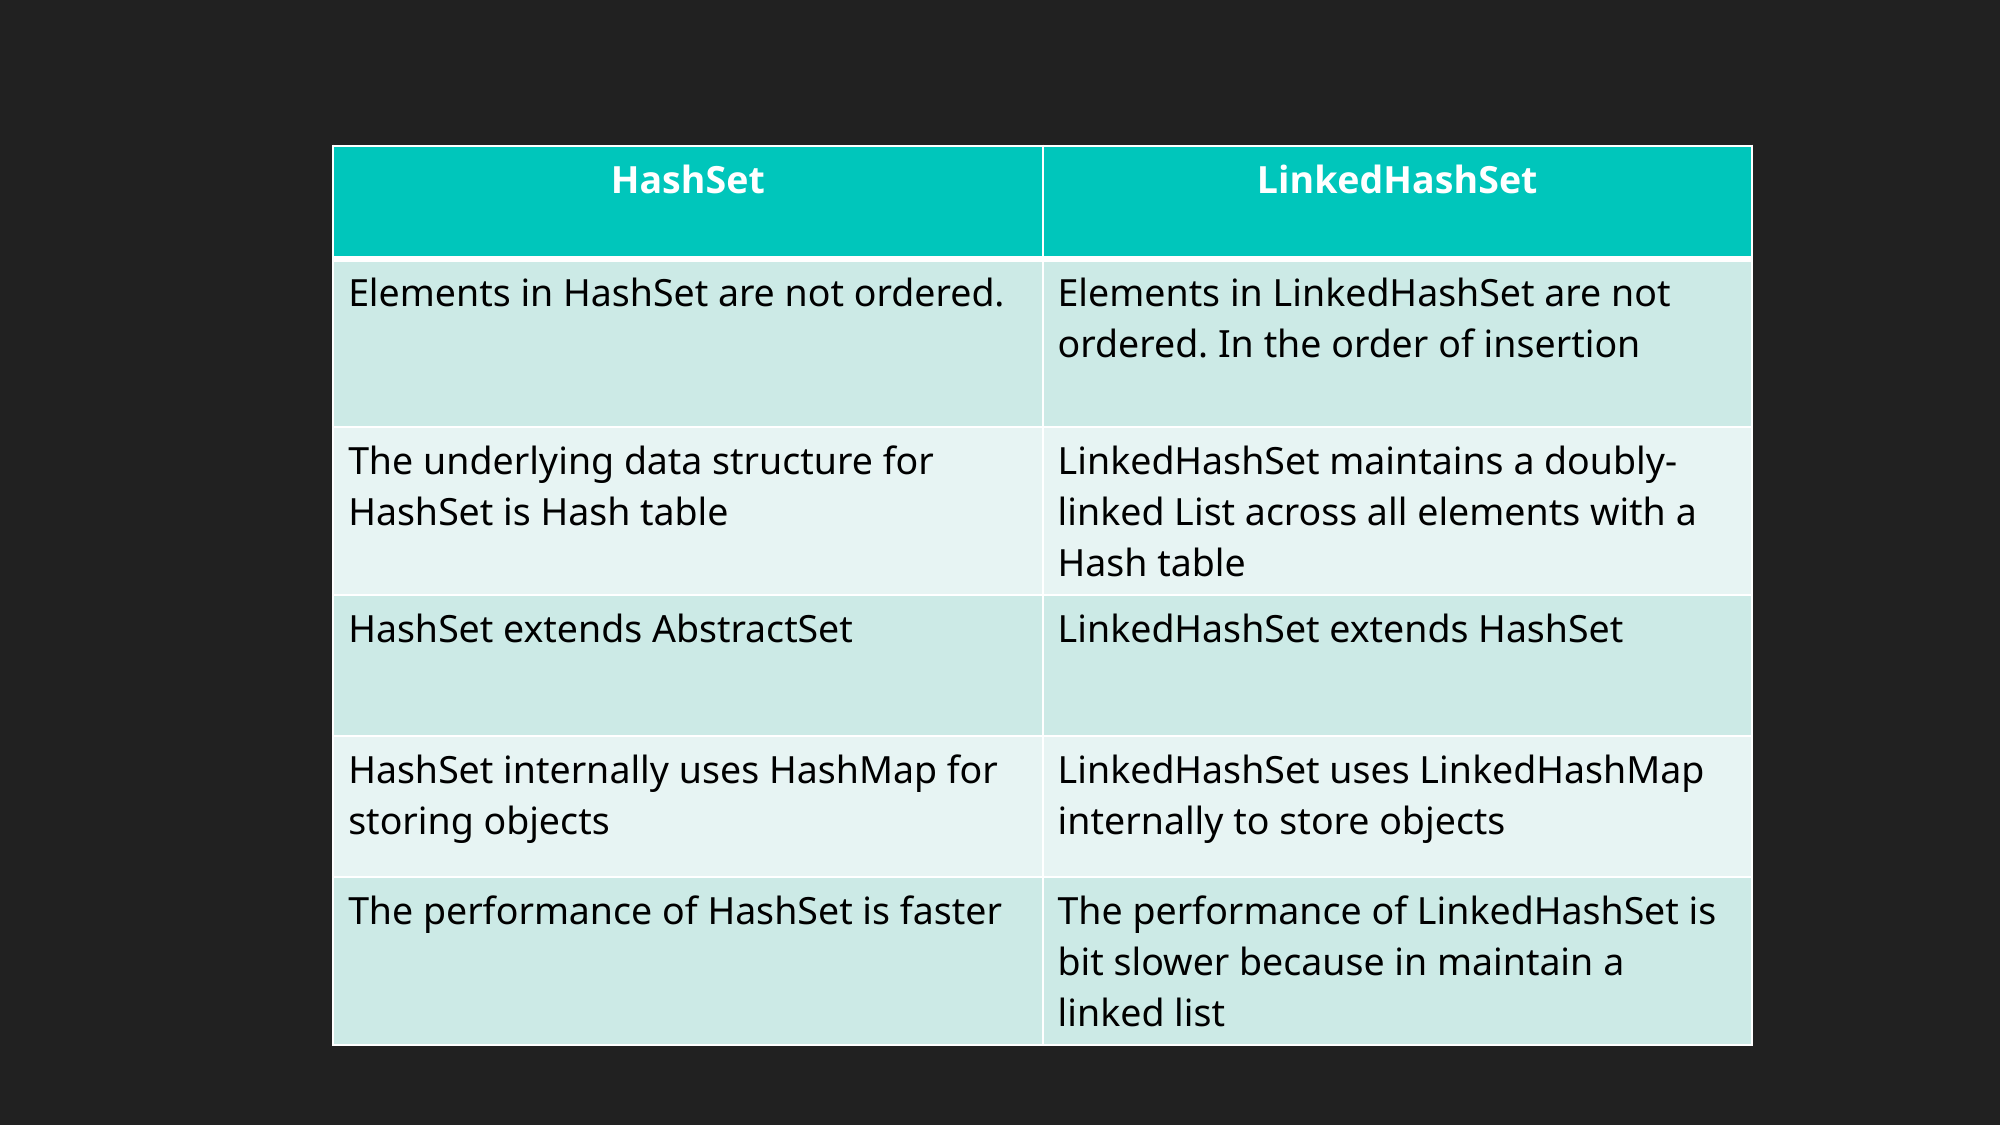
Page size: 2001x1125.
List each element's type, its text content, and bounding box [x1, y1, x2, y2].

table_cell HashSet extends AbstractSet [334, 596, 1042, 735]
table_cell LinkedHashSet maintains a doubly-linked List across all elements with a Hash table [1044, 428, 1751, 594]
table_cell HashSet internally uses HashMap for storing objects [334, 737, 1042, 876]
table_cell The performance of HashSet is faster [334, 878, 1042, 1044]
table_cell Elements in HashSet are not ordered. [334, 262, 1042, 426]
table_cell Elements in LinkedHashSet are not ordered. In the order of insertion [1044, 262, 1751, 426]
table_cell The performance of LinkedHashSet is bit slower because in maintain a linked list [1044, 878, 1751, 1044]
table_cell LinkedHashSet extends HashSet [1044, 596, 1751, 735]
table_cell The underlying data structure for HashSet is Hash table [334, 428, 1042, 594]
table_cell LinkedHashSet uses LinkedHashMap internally to store objects [1044, 737, 1751, 876]
table_header LinkedHashSet [1044, 147, 1751, 256]
table_header HashSet [334, 147, 1042, 256]
